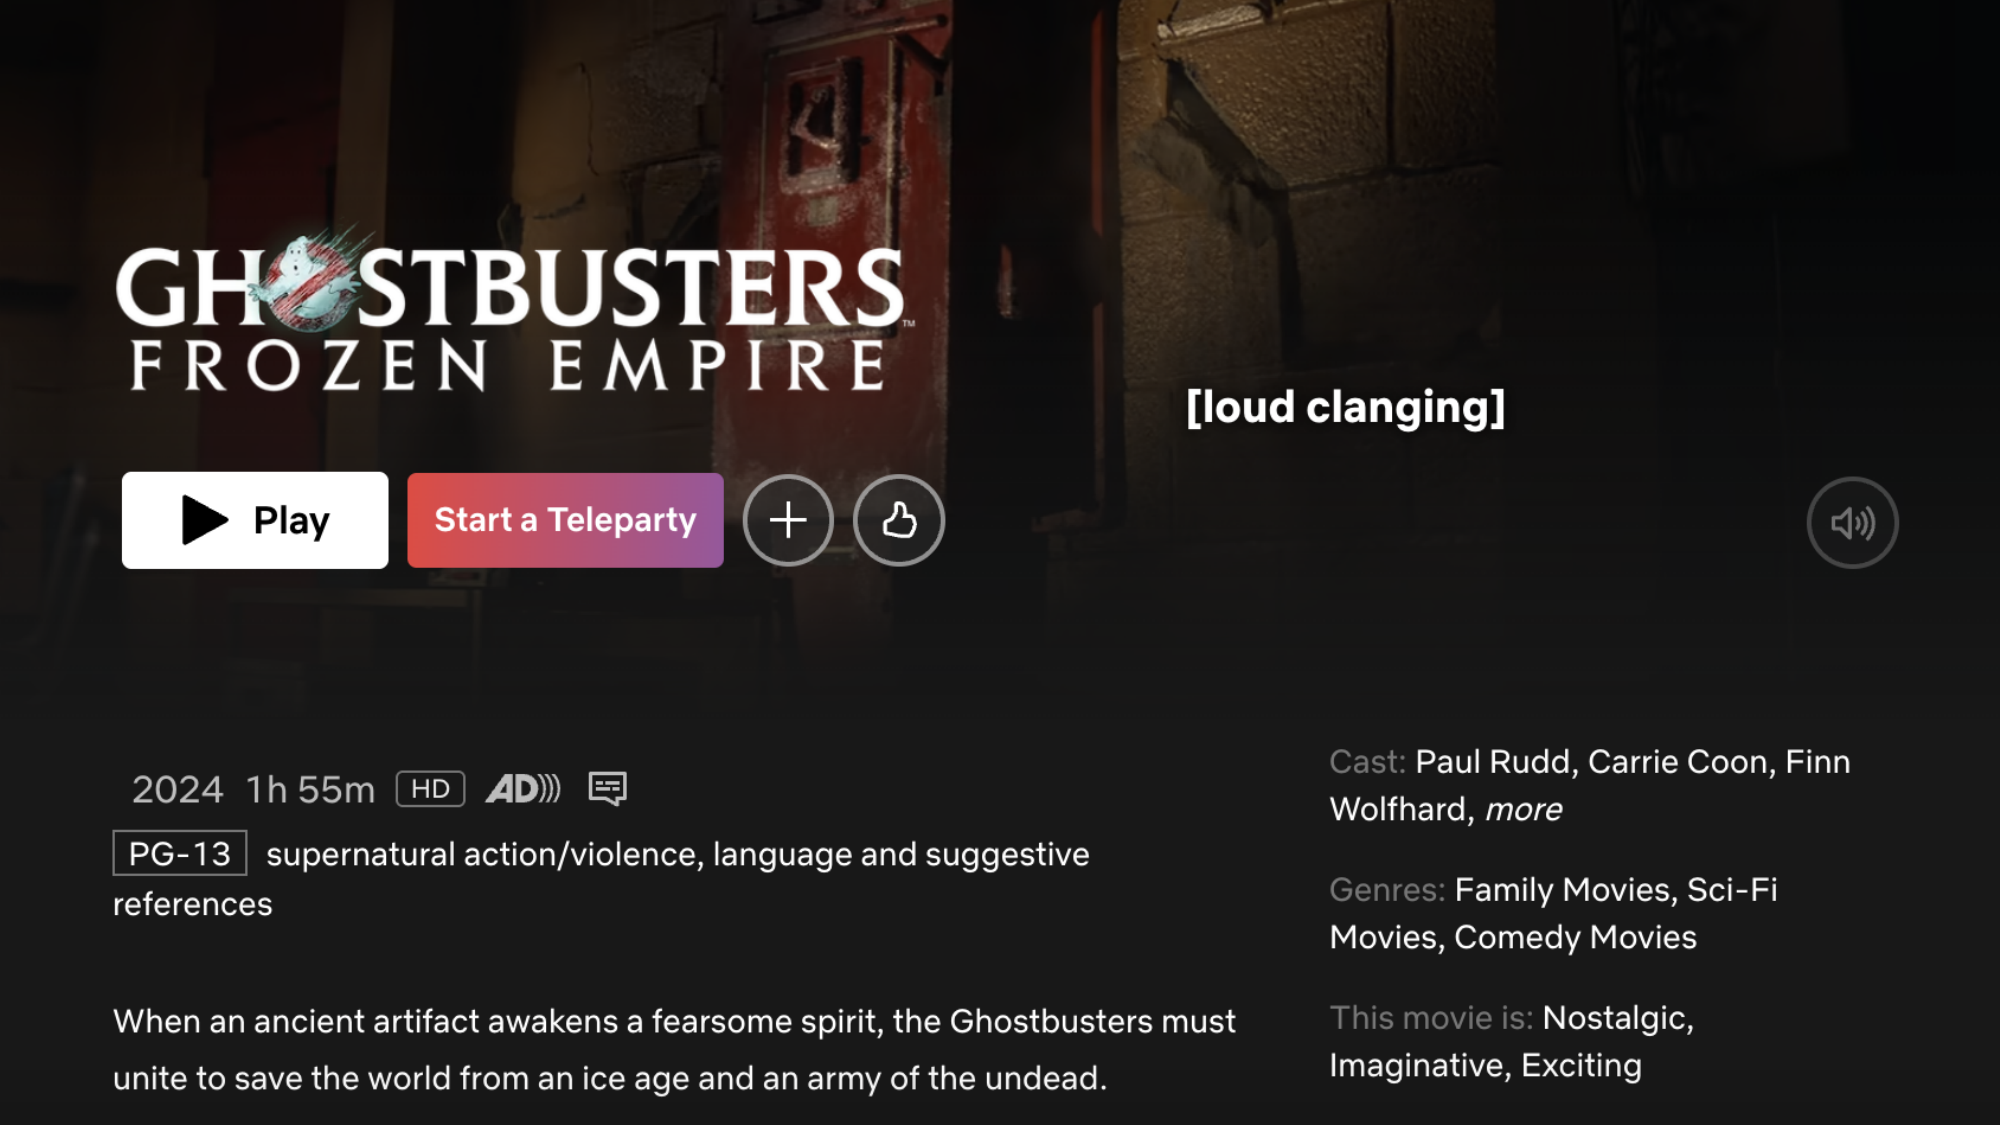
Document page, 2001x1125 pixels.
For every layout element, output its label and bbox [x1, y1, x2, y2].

list [0, 0, 2000, 1125]
